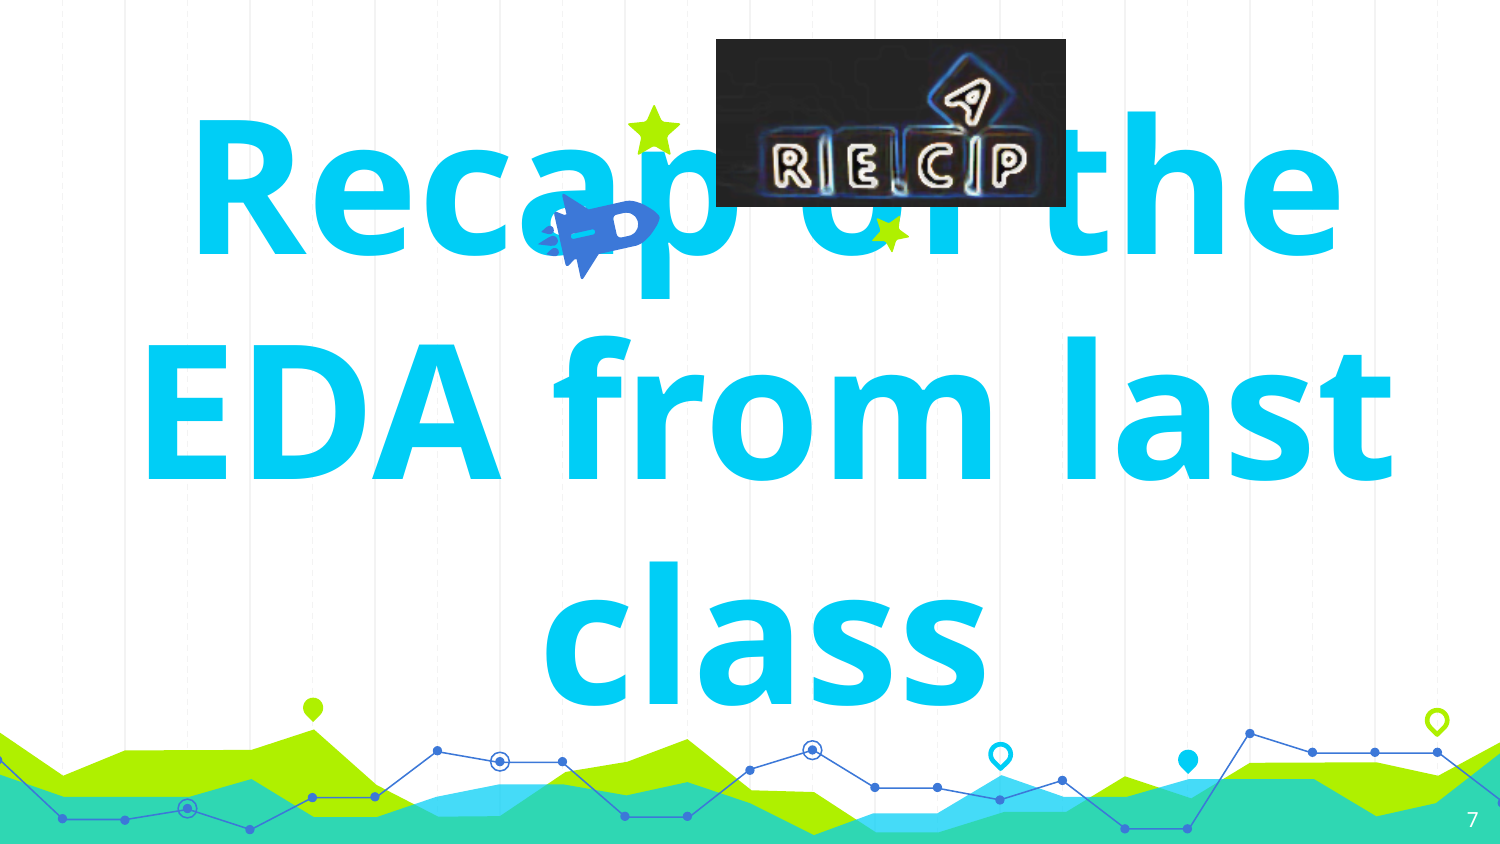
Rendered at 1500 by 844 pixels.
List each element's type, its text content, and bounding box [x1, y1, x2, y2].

text_box [872, 216, 909, 253]
picture [716, 39, 1066, 207]
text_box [547, 182, 645, 280]
title Recap of the EDA from last class [0, 369, 1500, 758]
slide_number 7 [1403, 791, 1494, 844]
text_box [628, 105, 681, 155]
